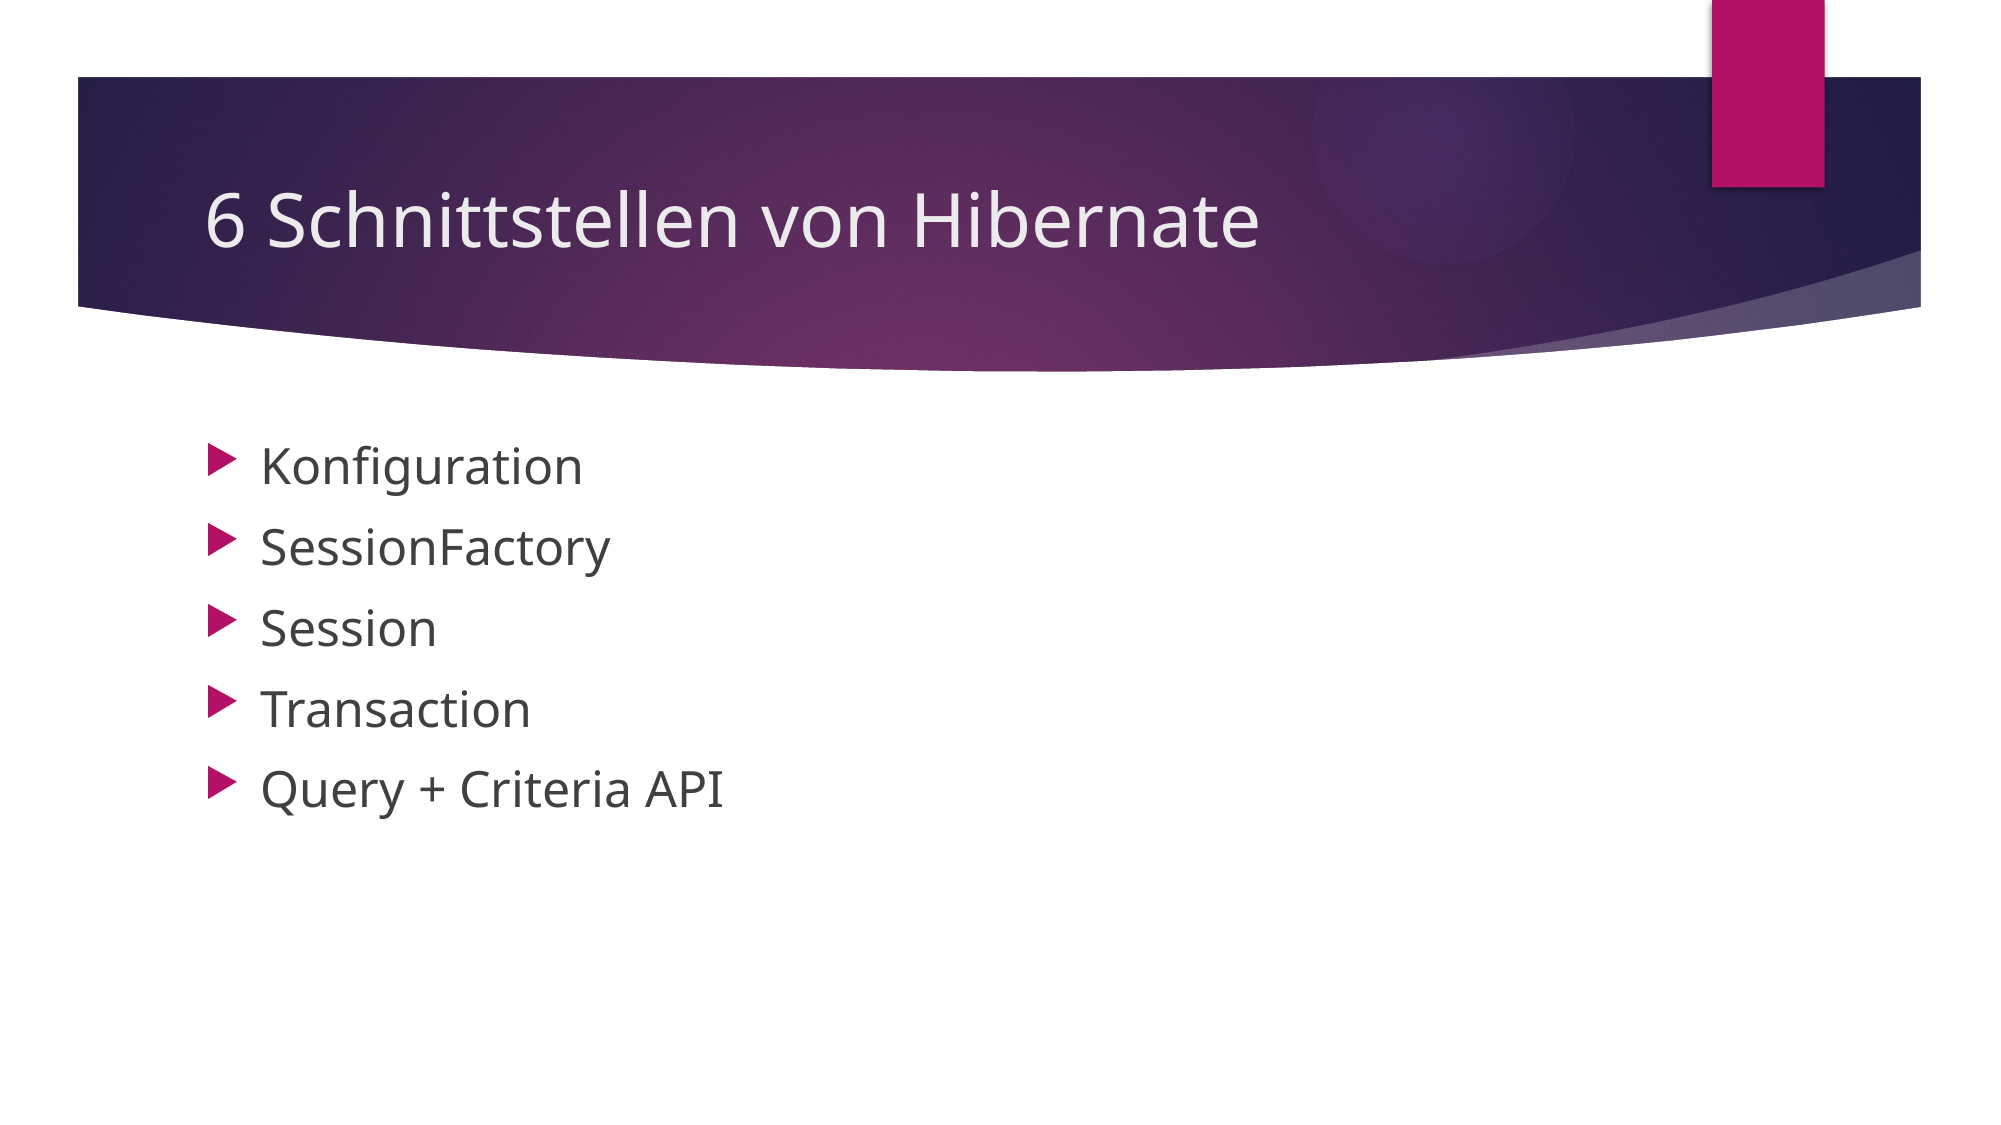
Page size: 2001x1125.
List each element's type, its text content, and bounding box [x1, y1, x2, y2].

title 6 Schnittstellen von Hibernate [189, 159, 1627, 276]
list Konfiguration SessionFactory Session Transaction Query + Criteria API [189, 427, 1638, 988]
